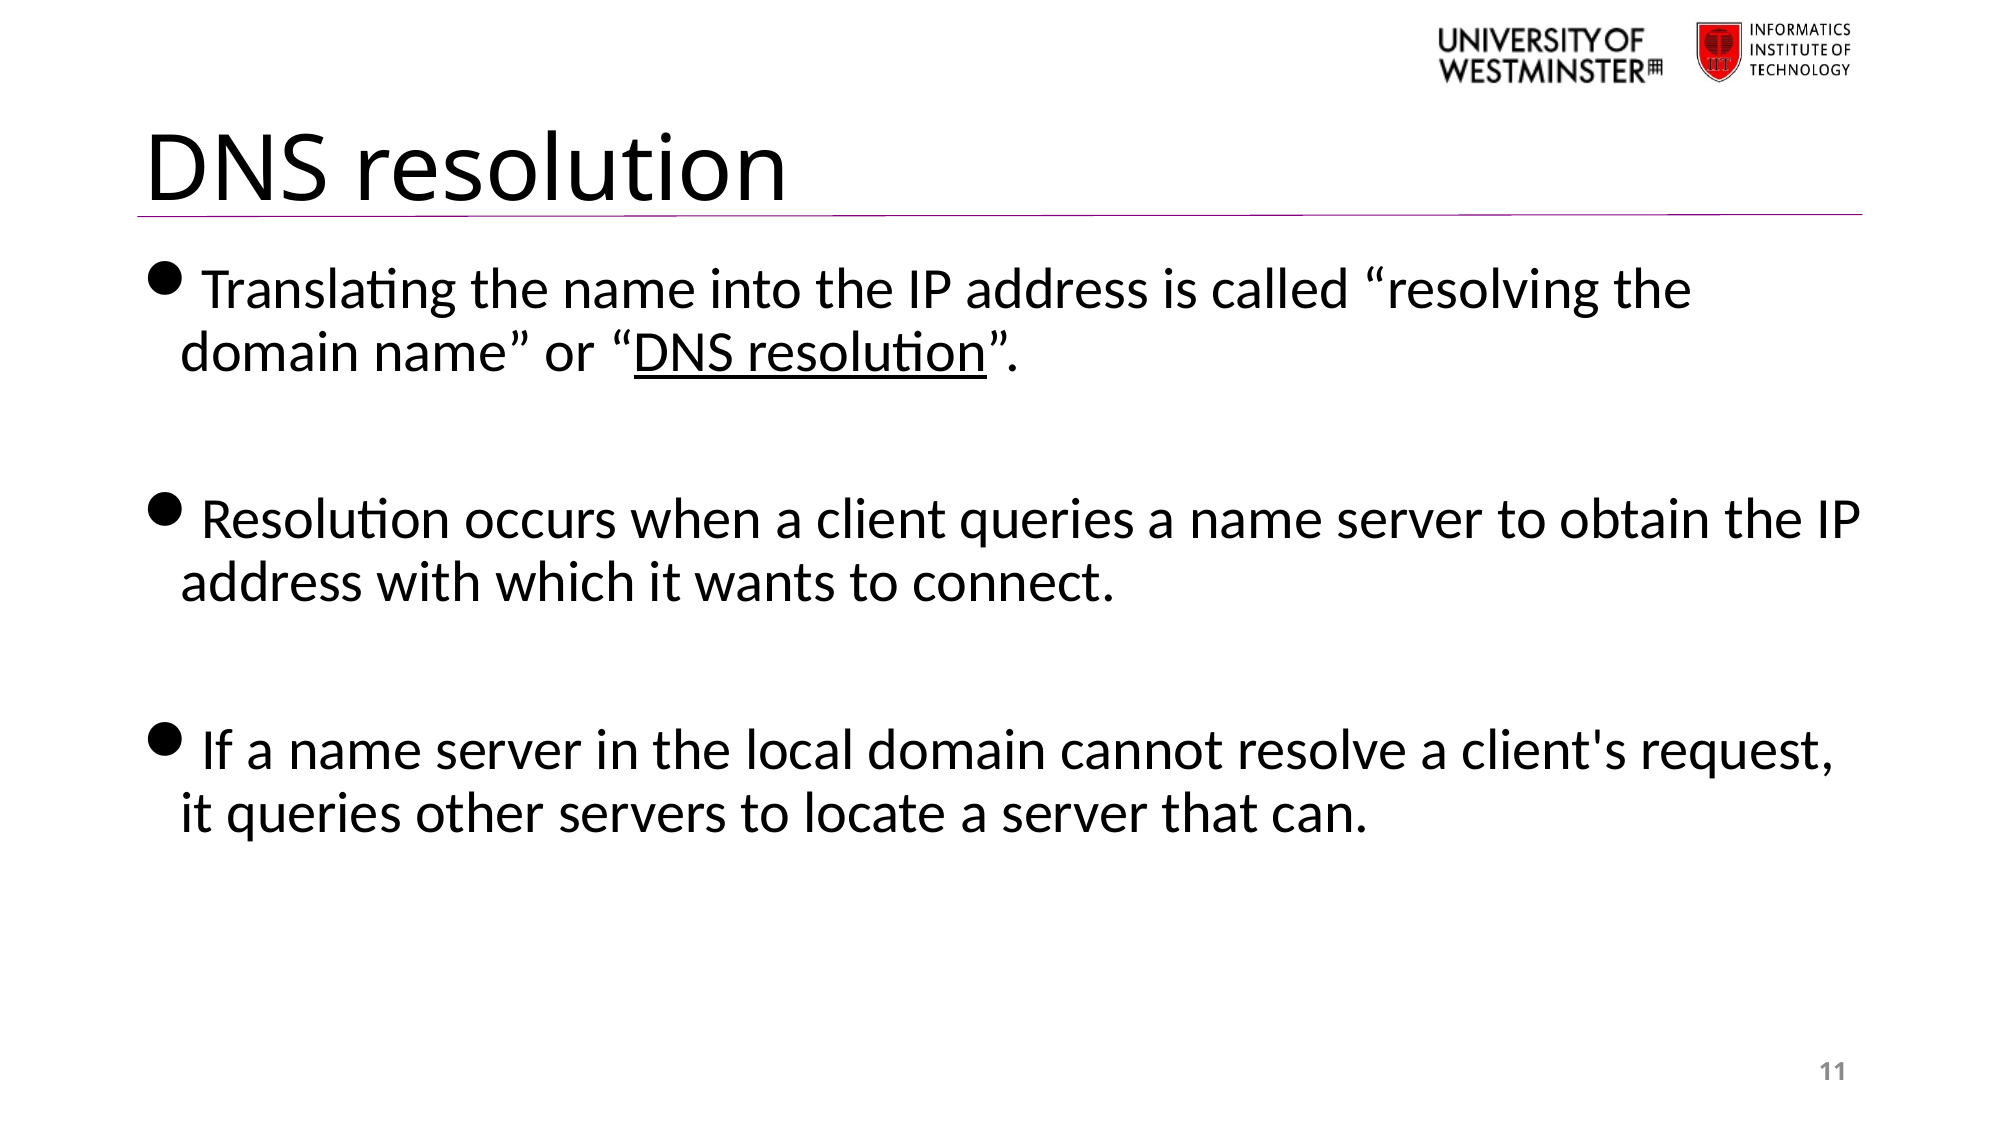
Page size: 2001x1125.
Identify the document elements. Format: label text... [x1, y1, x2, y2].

picture [1425, 5, 1863, 86]
title DNS resolution [128, 62, 1854, 250]
slide_number 11 [1412, 1042, 1863, 1103]
list Translating the name into the IP address is called “resolving the domain name” or “DNS resolution”. Resolution occurs when a client queries a name server to obtain the IP address with which it wants to connect. If a name server in the local domain cannot resolve a client's request, it queries other servers to locate a server that can. [128, 250, 1888, 1043]
